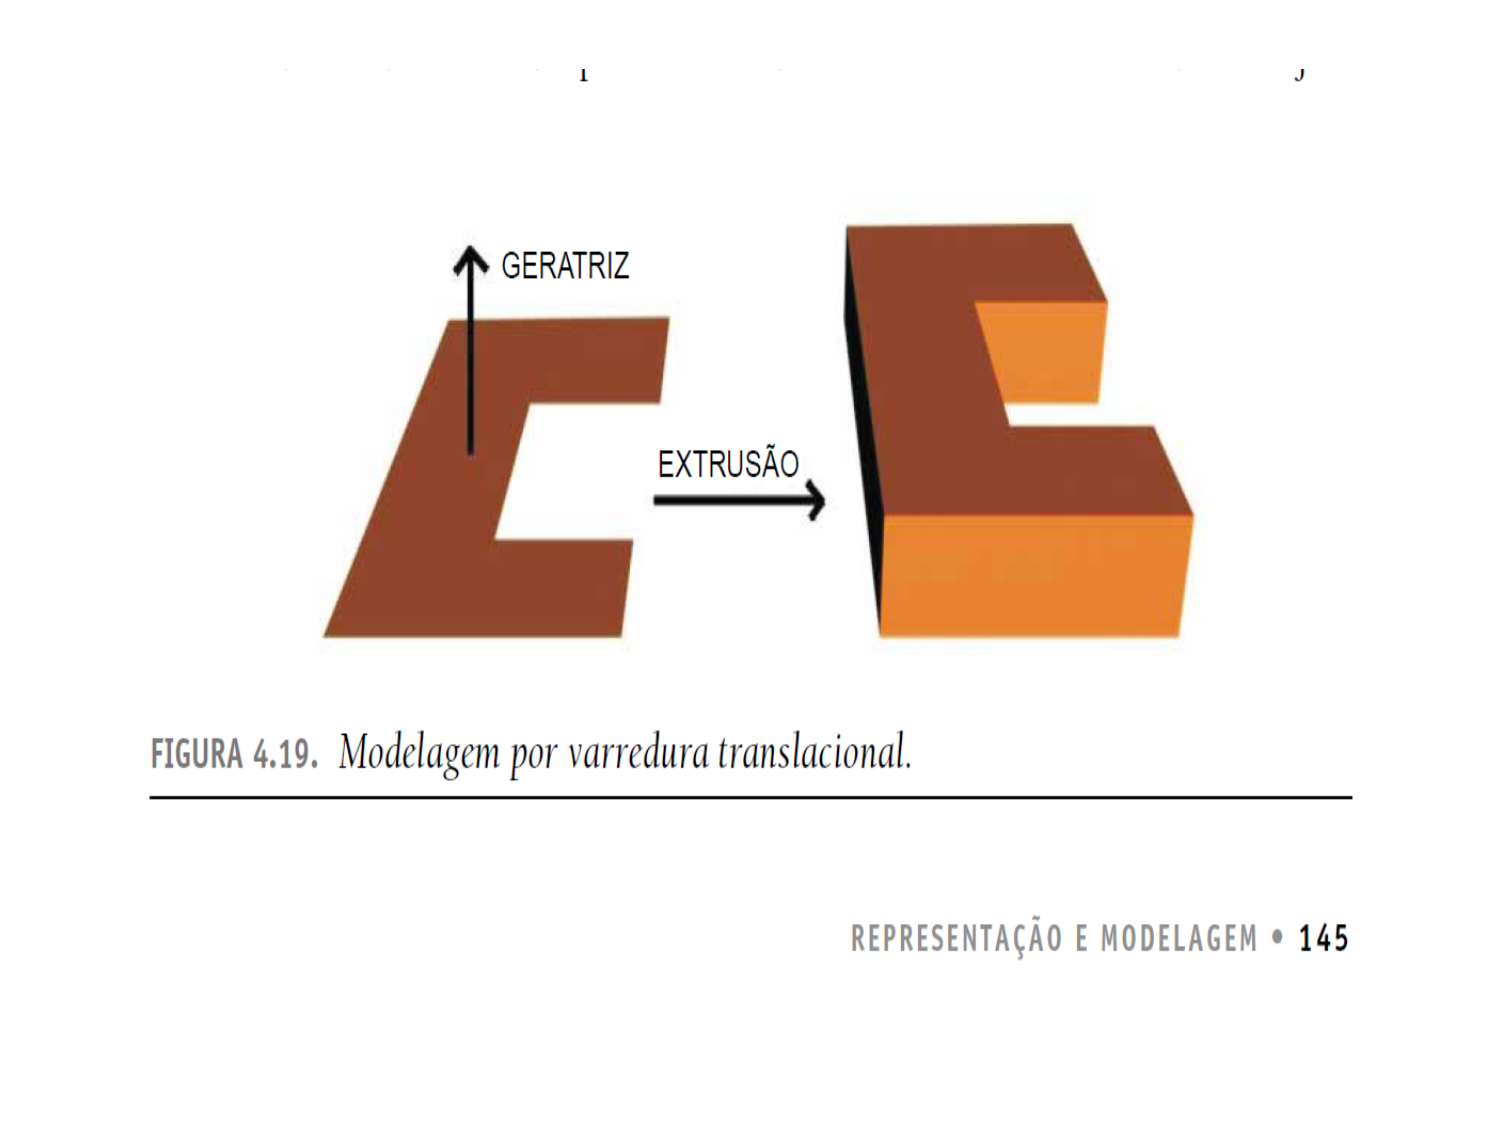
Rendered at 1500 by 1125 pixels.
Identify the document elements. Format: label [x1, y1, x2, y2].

picture [29, 69, 1424, 1056]
